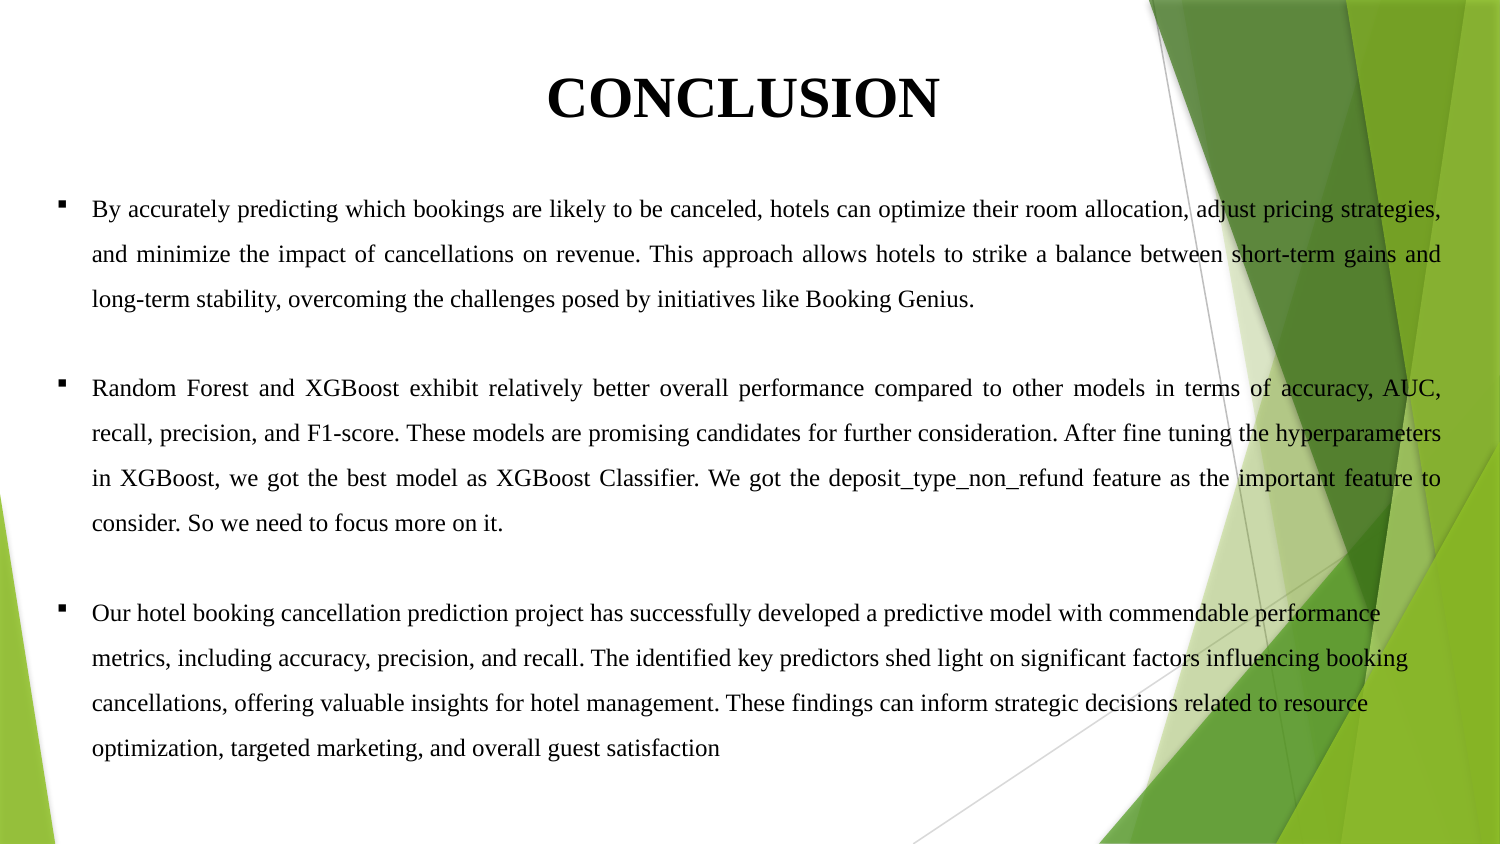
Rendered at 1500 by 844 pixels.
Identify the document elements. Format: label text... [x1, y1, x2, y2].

text_box CONCLUSION [364, 51, 1115, 137]
text_box By accurately predicting which bookings are likely to be canceled, hotels can optimize their room allocation, adjust pricing strategies, and minimize the impact of cancellations on revenue. This approach allows hotels to strike a balance between short-term gains and long-term stability, overcoming the challenges posed by initiatives like Booking Genius. Random Forest and XGBoost exhibit relatively better overall performance compared to other models in terms of accuracy, AUC, recall, precision, and F1-score. These models are promising candidates for further consideration. After fine tuning the hyperparameters in XGBoost, we got the best model as XGBoost Classifier. We got the deposit_type_non_refund feature as the important feature to consider. So we need to focus more on it. Our hotel booking cancellation prediction project has successfully developed a predictive model with commendable performance metrics, including accuracy, precision, and recall. The identified key predictors shed light on significant factors influencing booking cancellations, offering valuable insights for hotel management. These findings can inform strategic decisions related to resource optimization, targeted marketing, and overall guest satisfaction [41, 170, 1459, 769]
